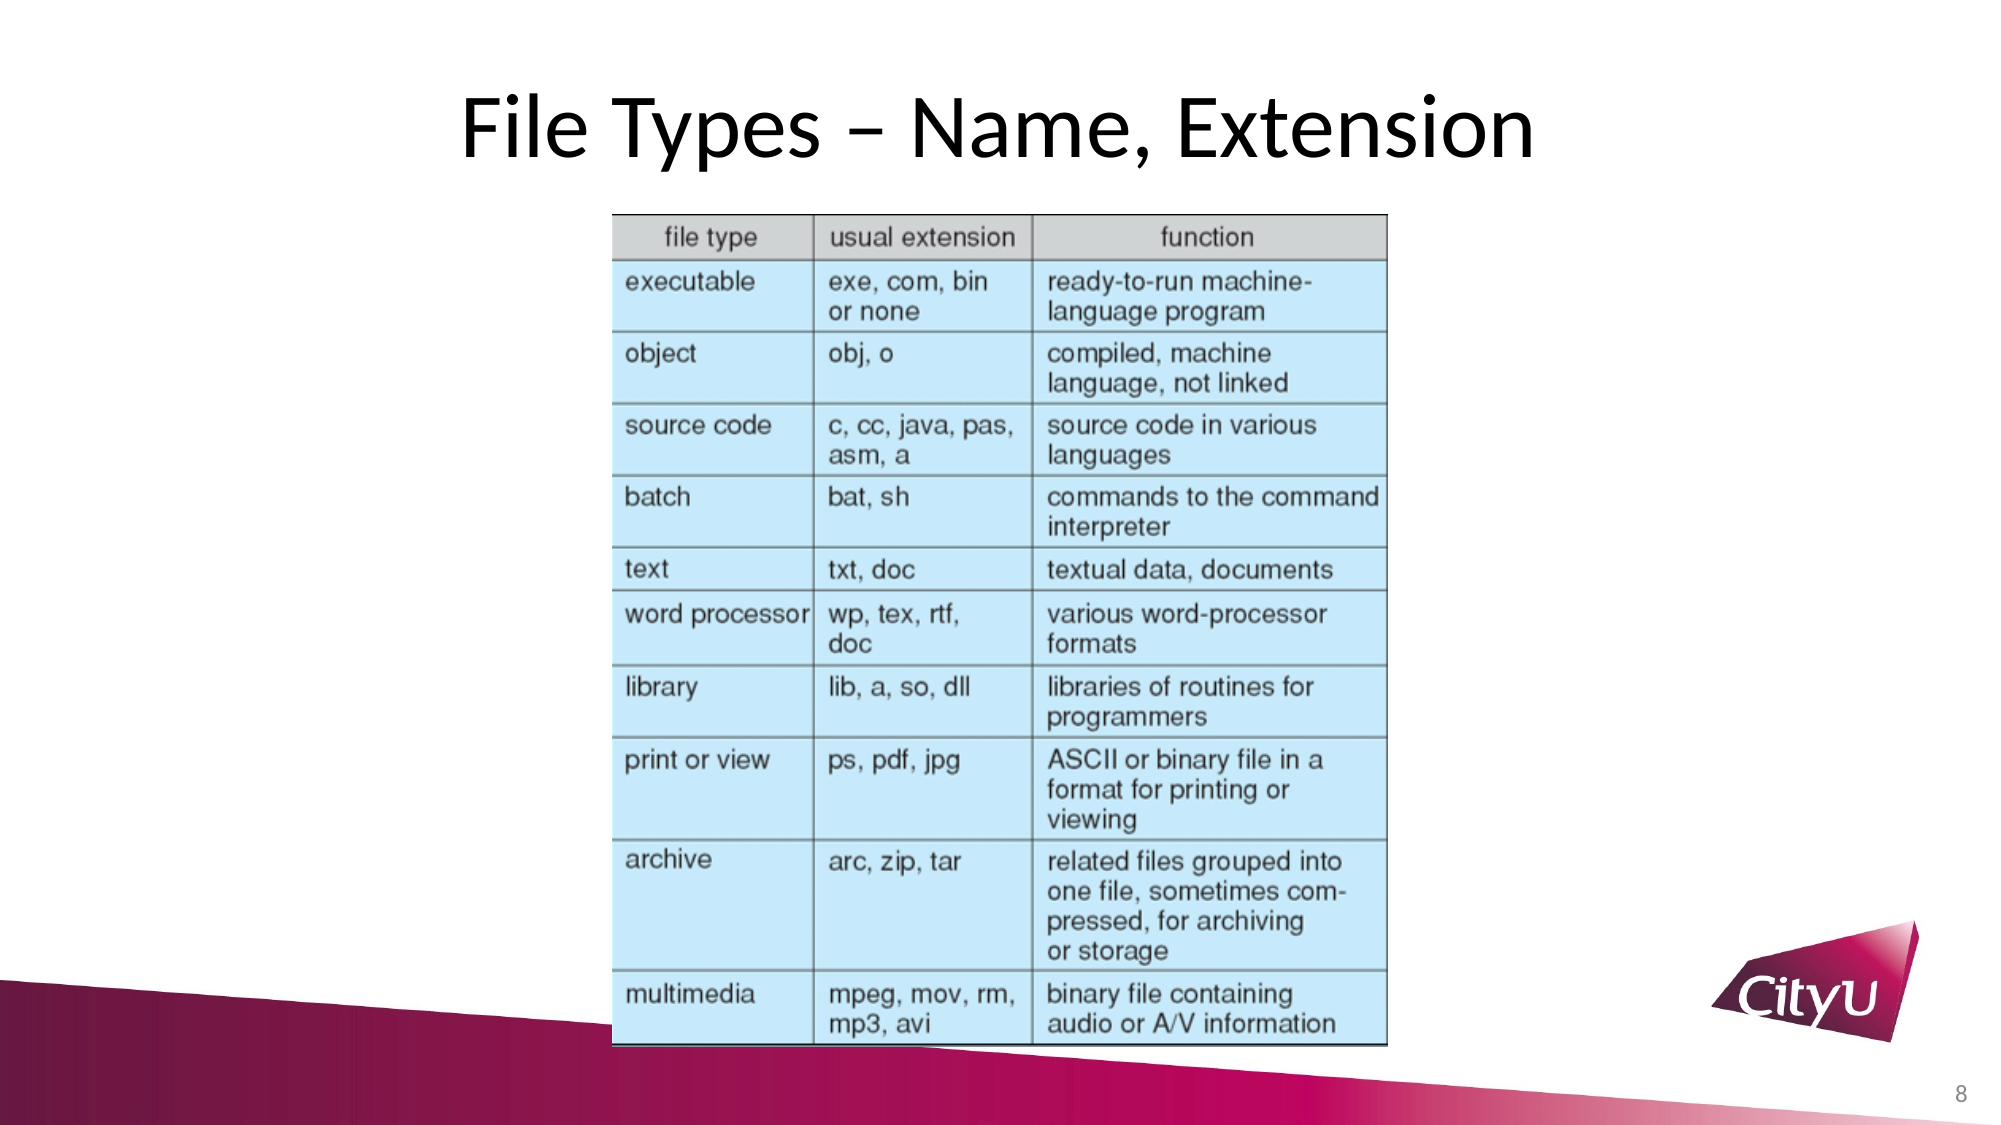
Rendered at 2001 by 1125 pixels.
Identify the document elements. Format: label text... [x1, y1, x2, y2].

slide_number 8 [1767, 1070, 1983, 1115]
picture [0, 0, 2001, 1125]
title File Types – Name, Extension [99, 45, 1900, 197]
